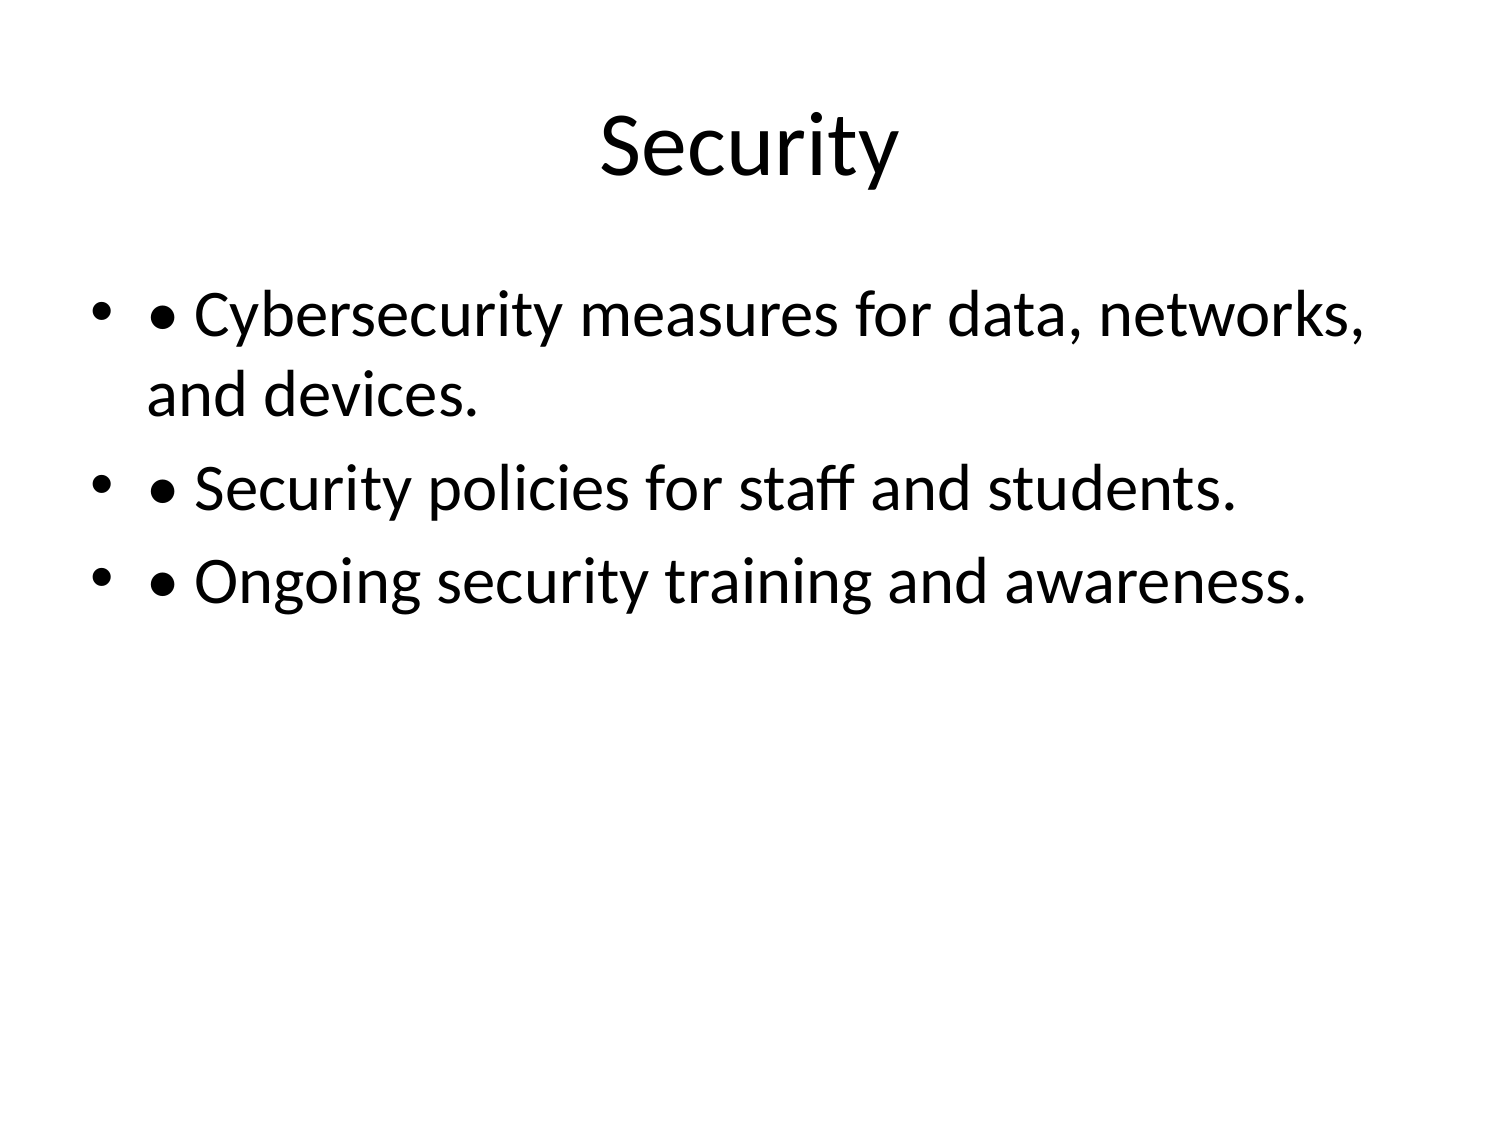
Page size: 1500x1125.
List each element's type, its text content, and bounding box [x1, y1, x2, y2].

list • Cybersecurity measures for data, networks, and devices. • Security policies for staff and students. • Ongoing security training and awareness. [75, 262, 1425, 1005]
title Security [75, 45, 1425, 233]
